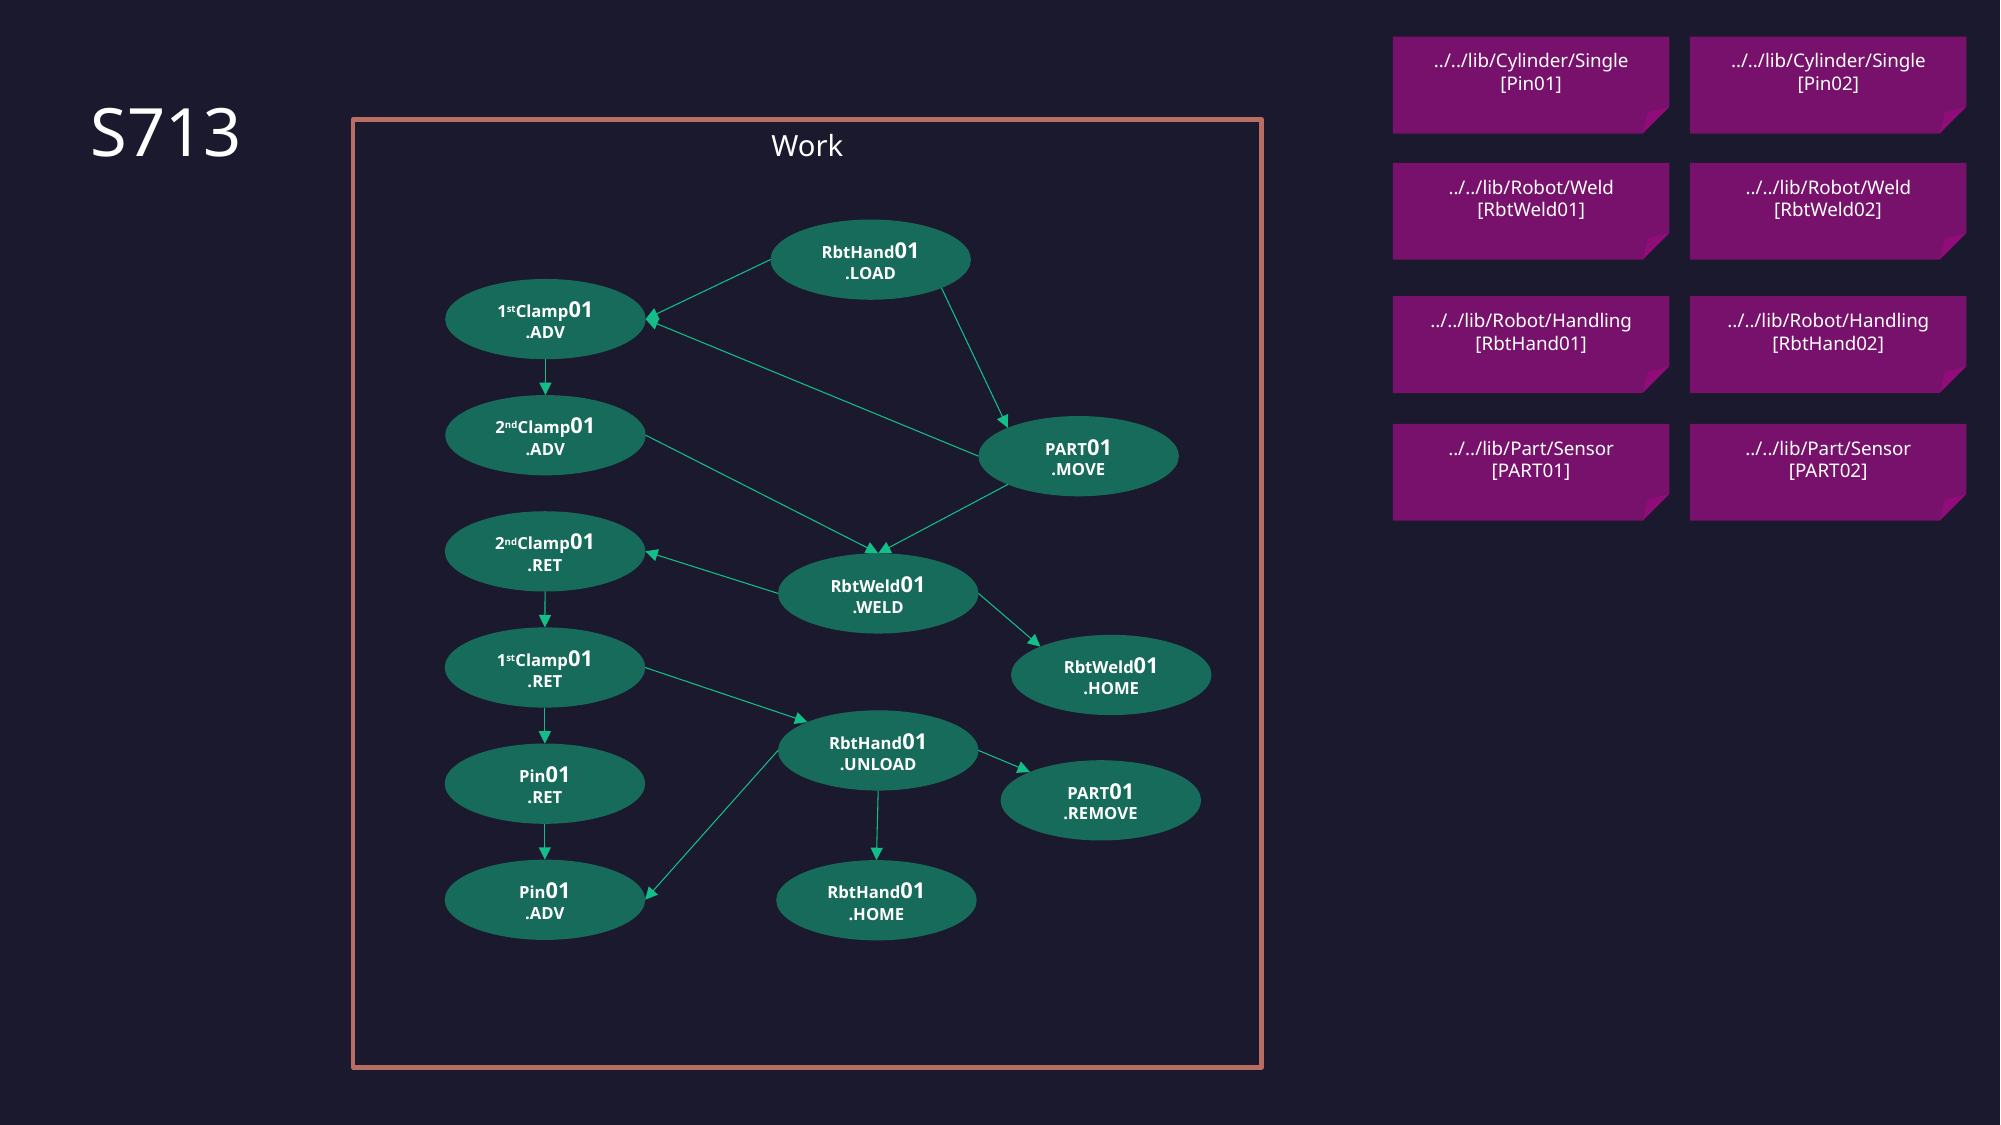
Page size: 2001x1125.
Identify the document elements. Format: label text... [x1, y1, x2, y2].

text_box ../../lib/Cylinder/Single [Pin01] [1392, 36, 1670, 134]
text_box ../../lib/Cylinder/Single [Pin02] [1689, 36, 1967, 134]
title S713 [90, 90, 1910, 177]
text_box ../../lib/Part/Sensor [PART01] [1392, 423, 1670, 521]
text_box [353, 119, 1262, 1068]
text_box ../../lib/Robot/Handling [RbtHand01] [1392, 296, 1670, 394]
text_box ../../lib/Robot/Handling [RbtHand02] [1689, 296, 1967, 394]
text_box ../../lib/Part/Sensor [PART02] [1689, 423, 1967, 521]
text_box ../../lib/Robot/Weld [RbtWeld01] [1392, 162, 1670, 260]
text_box ../../lib/Robot/Weld [RbtWeld02] [1689, 162, 1967, 260]
